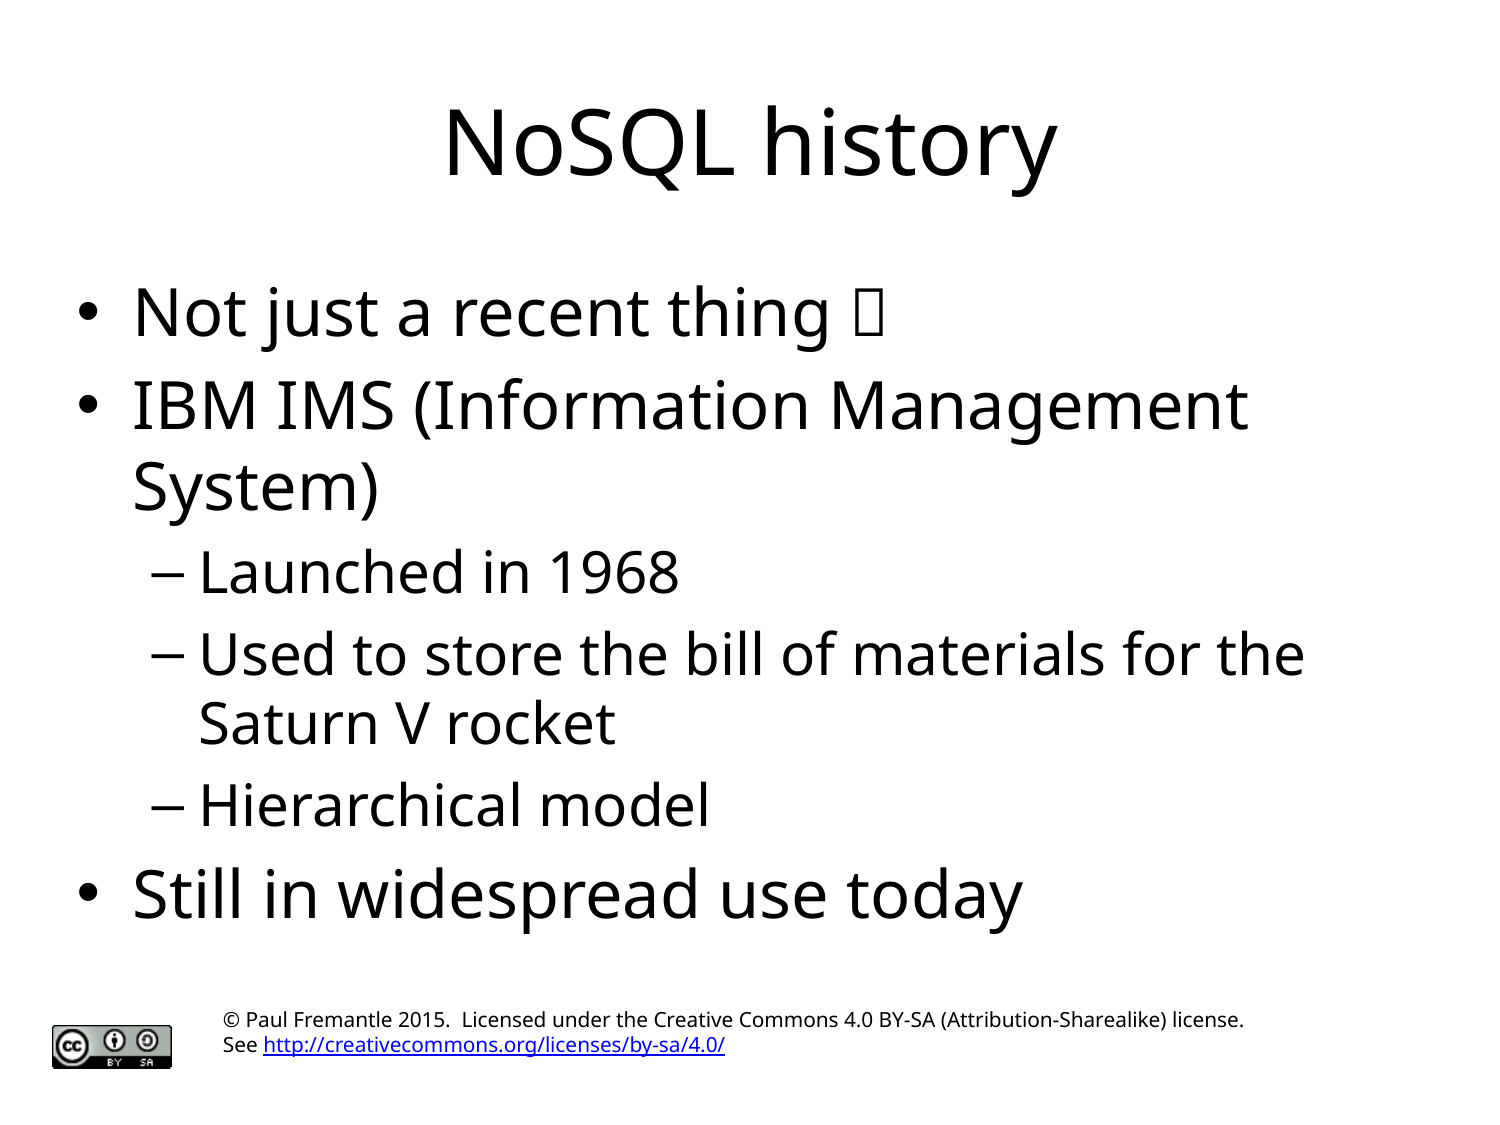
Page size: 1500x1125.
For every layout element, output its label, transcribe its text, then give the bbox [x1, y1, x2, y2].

list Not just a recent thing  IBM IMS (Information Management System) Launched in 1968 Used to store the bill of materials for the Saturn V rocket Hierarchical model Still in widespread use today [61, 262, 1412, 1005]
picture [52, 1025, 172, 1069]
title NoSQL history [75, 45, 1425, 233]
